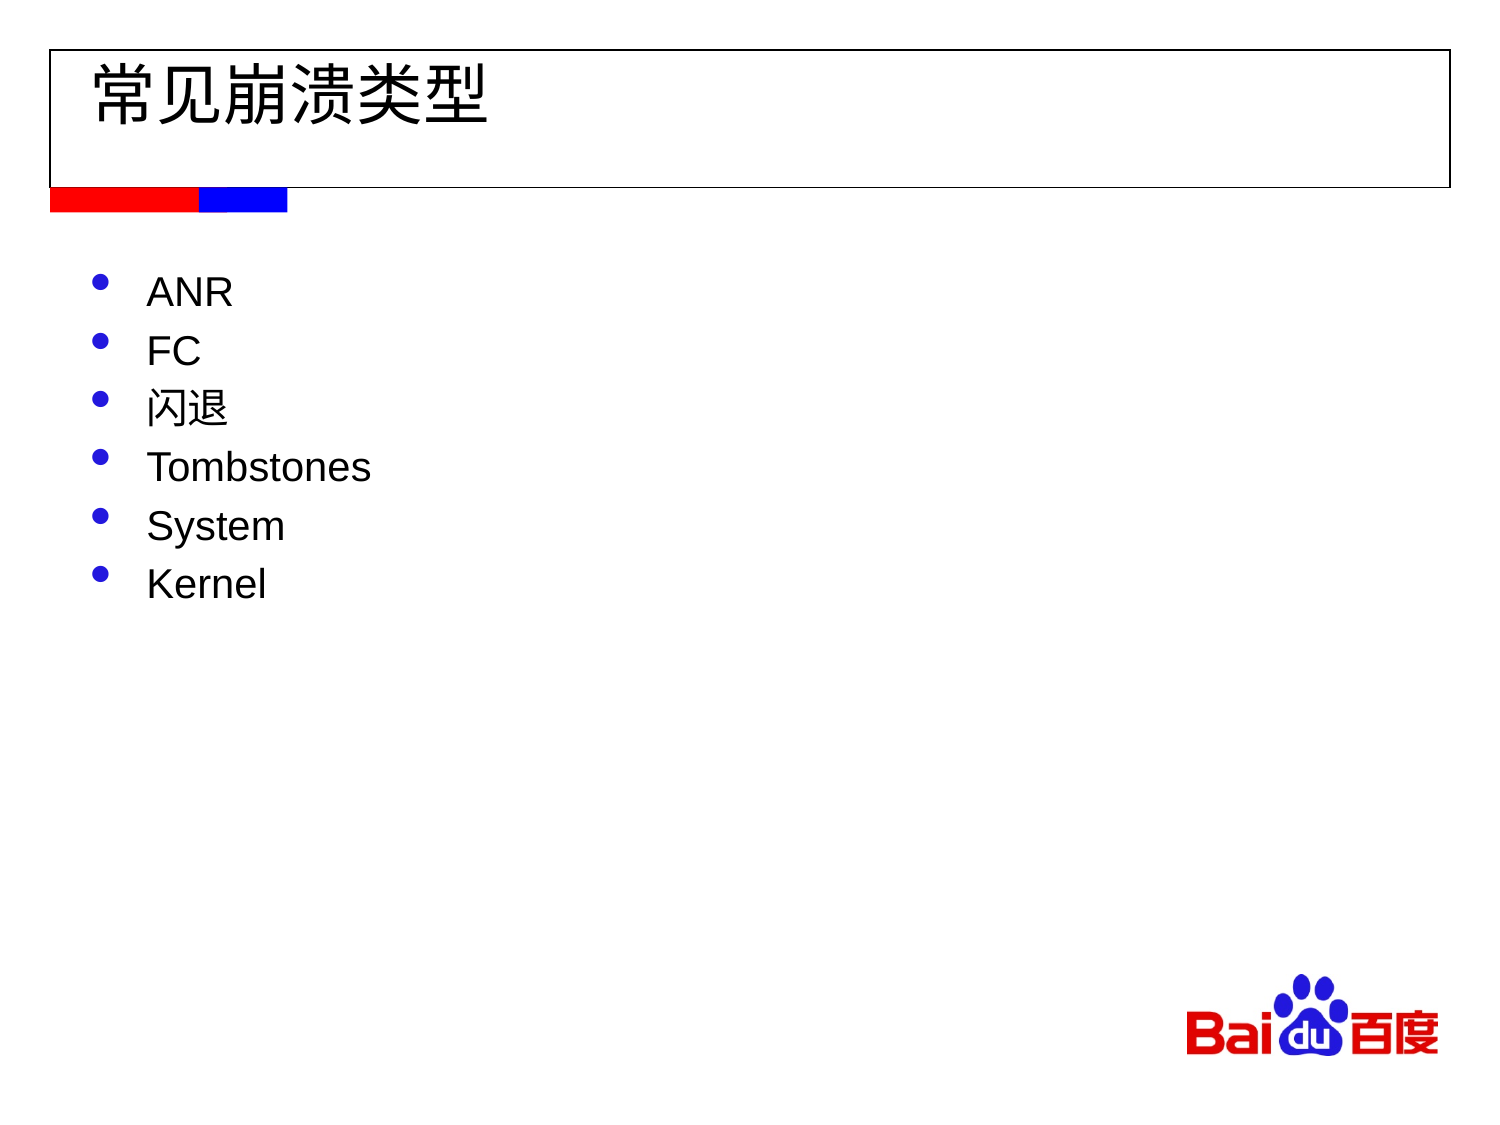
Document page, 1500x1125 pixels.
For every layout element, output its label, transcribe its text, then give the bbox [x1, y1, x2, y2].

title 常见崩溃类型 [75, 45, 1425, 233]
list ANR FC 闪退 Tombstones System Kernel [74, 257, 1426, 1001]
picture [1187, 974, 1438, 1056]
